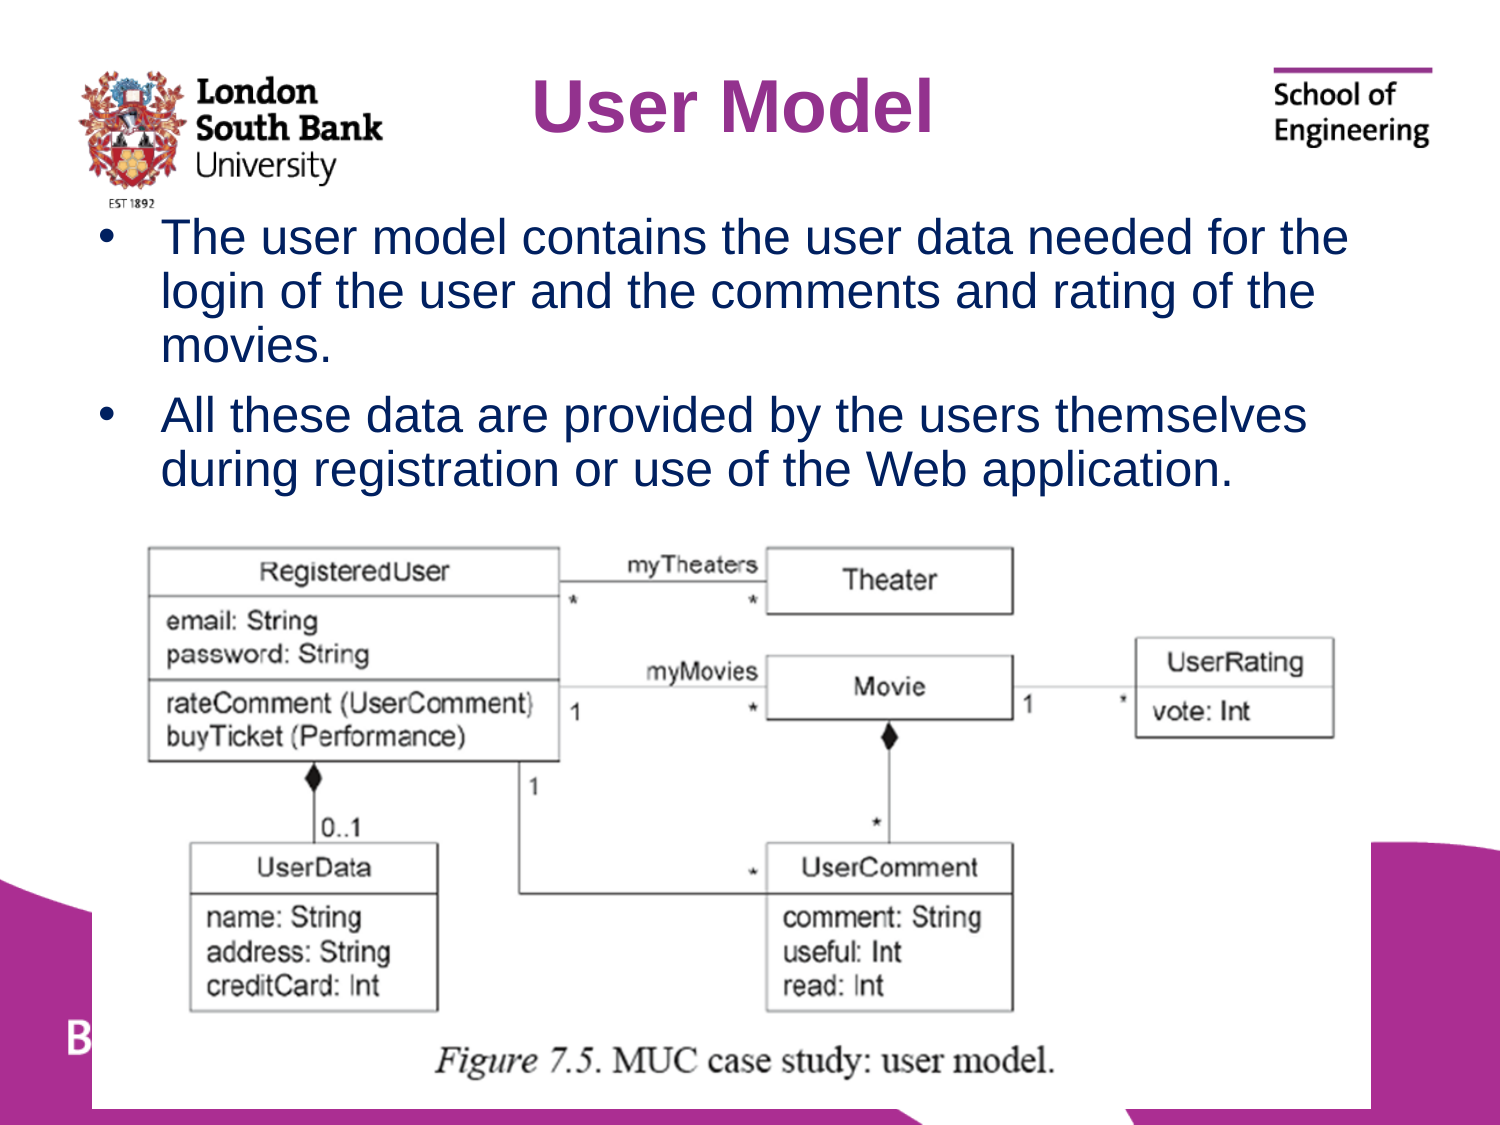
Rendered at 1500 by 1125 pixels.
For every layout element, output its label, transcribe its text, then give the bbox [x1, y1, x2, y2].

title User Model [70, 60, 1418, 158]
list The user model contains the user data needed for the login of the user and the comments and rating of the movies. All these data are provided by the users themselves during registration or use of the Web application. [70, 203, 1418, 542]
picture [0, 0, 1500, 1125]
